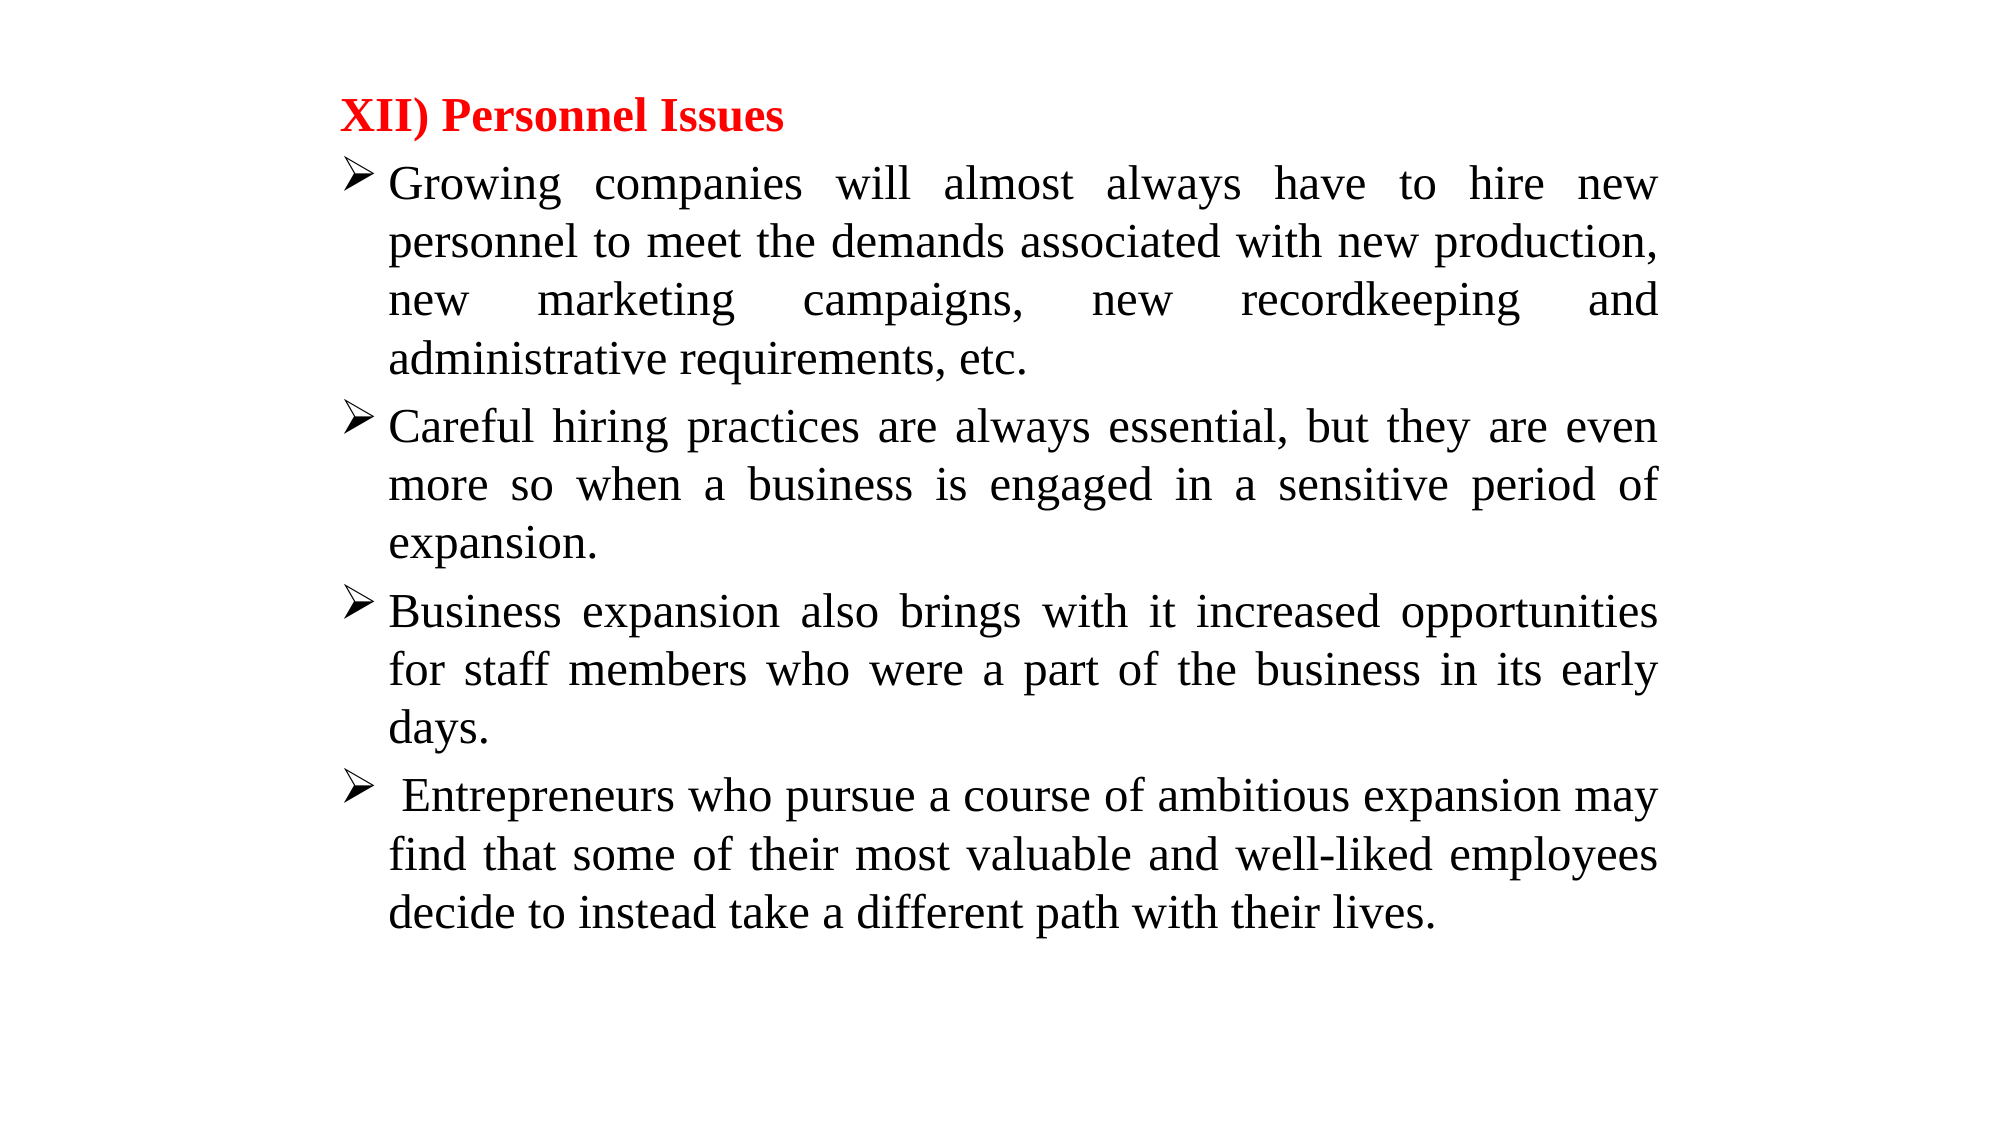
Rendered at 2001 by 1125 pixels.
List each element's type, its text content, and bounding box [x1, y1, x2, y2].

list XII) Personnel Issues Growing companies will almost always have to hire new personnel to meet the demands associated with new production, new marketing campaigns, new recordkeeping and administrative requirements, etc. Careful hiring practices are always essential, but they are even more so when a business is engaged in a sensitive period of expansion. Business expansion also brings with it increased opportunities for staff members who were a part of the business in its early days. Entrepreneurs who pursue a course of ambitious expansion may find that some of their most valuable and well-liked employees decide to instead take a different path with their lives. [324, 75, 1675, 1005]
